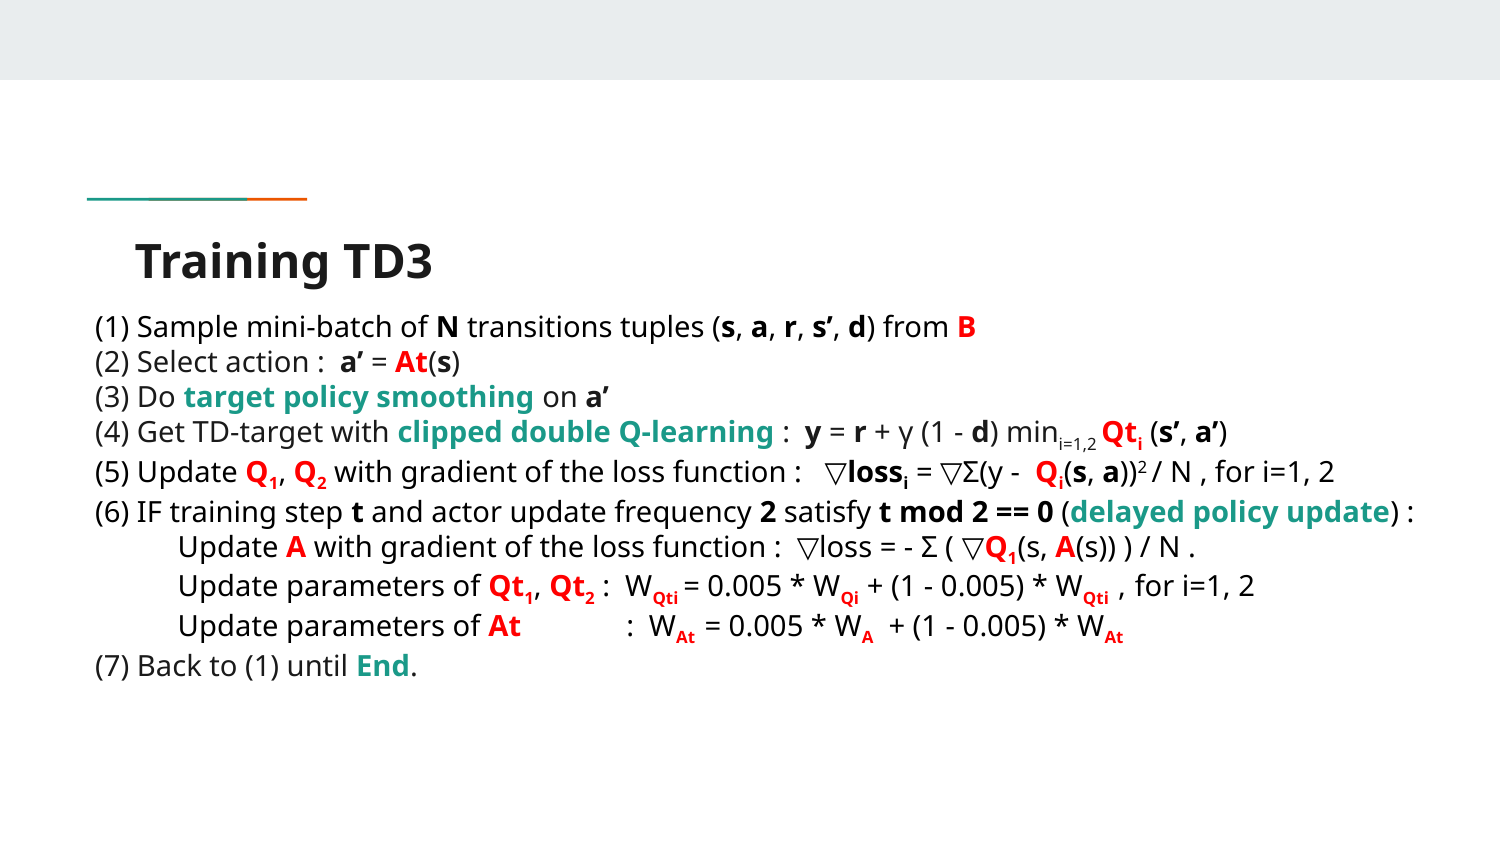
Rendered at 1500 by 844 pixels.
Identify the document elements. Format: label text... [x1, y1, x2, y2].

title Training TD3 [119, 216, 1381, 293]
text_box (1) Sample mini-batch of N transitions tuples (s, a, r, s’, d) from B (2) Select action : a’ = At(s) (3) Do target policy smoothing on a’ (4) Get TD-target with clipped double Q-learning : y = r + γ (1 - d) mini=1,2 Qti (s’, a’) (5) Update Q1, Q2 with gradient of the loss function : ▽lossi = ▽Σ(y - Qi(s, a))2 / N , for i=1, 2 (6) IF training step t and actor update frequency 2 satisfy t mod 2 == 0 (delayed policy update) : Update A with gradient of the loss function : ▽loss = - Σ ( ▽Q1(s, A(s)) ) / N . Update parameters of Qt1, Qt2 : WQti = 0.005 * WQi + (1 - 0.005) * WQti , for i=1, 2 Update parameters of At : WAt = 0.005 * WA + (1 - 0.005) * WAt (7) Back to (1) until End. [80, 293, 1478, 698]
